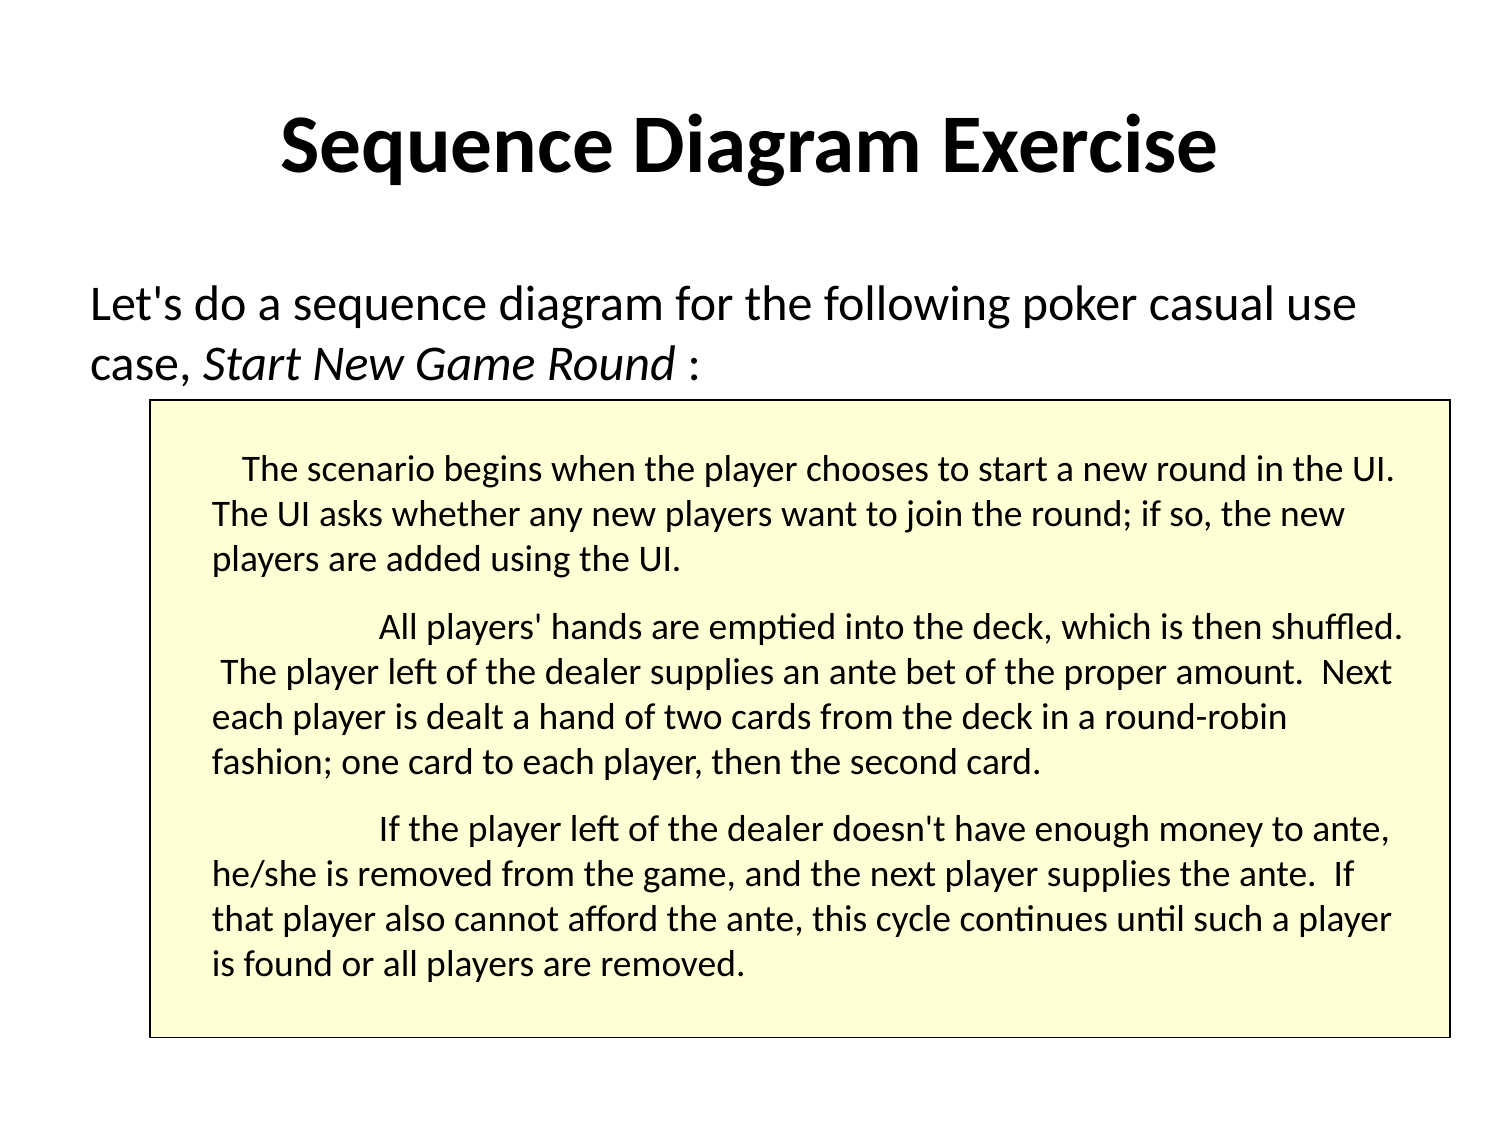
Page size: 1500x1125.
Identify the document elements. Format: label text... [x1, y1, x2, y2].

title Sequence Diagram Exercise [75, 45, 1425, 233]
list Let's do a sequence diagram for the following poker casual use case, Start New Game Round : The scenario begins when the player chooses to start a new round in the UI. The UI asks whether any new players want to join the round; if so, the new players are added using the UI. All players' hands are emptied into the deck, which is then shuffled. The player left of the dealer supplies an ante bet of the proper amount. Next each player is dealt a hand of two cards from the deck in a round-robin fashion; one card to each player, then the second card. If the player left of the dealer doesn't have enough money to ante, he/she is removed from the game, and the next player supplies the ante. If that player also cannot afford the ante, this cycle continues until such a player is found or all players are removed. [75, 262, 1425, 1005]
text_box [150, 399, 1450, 1038]
